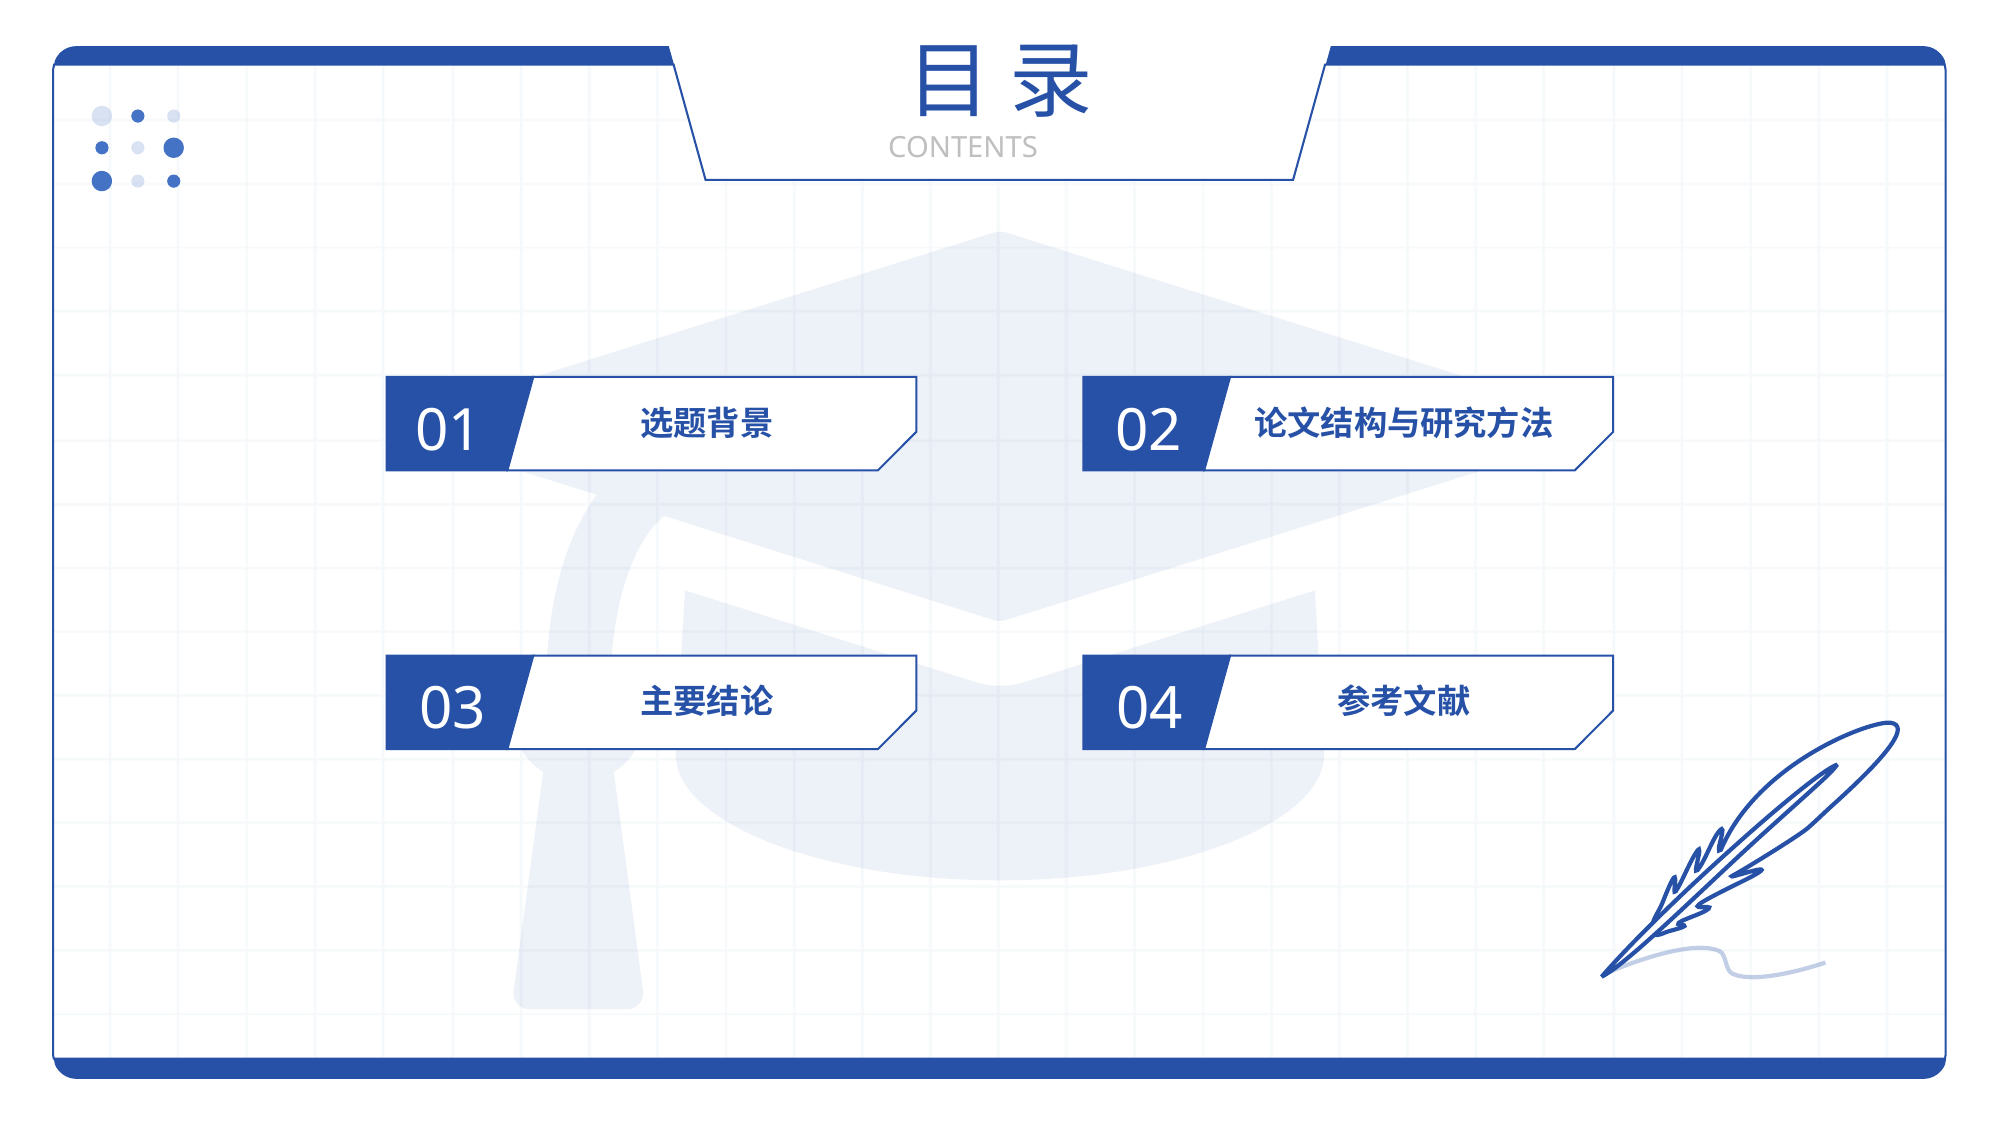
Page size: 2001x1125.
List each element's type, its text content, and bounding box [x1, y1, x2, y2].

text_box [91, 105, 184, 192]
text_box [386, 376, 1614, 471]
text_box [52, 45, 676, 66]
text_box [1324, 45, 1947, 66]
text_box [386, 655, 1614, 750]
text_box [1601, 722, 1898, 978]
picture [55, 66, 1944, 1057]
text_box CONTENTS [873, 120, 1127, 171]
text_box 目 录 [867, 19, 1133, 135]
text_box [52, 1057, 1948, 1080]
